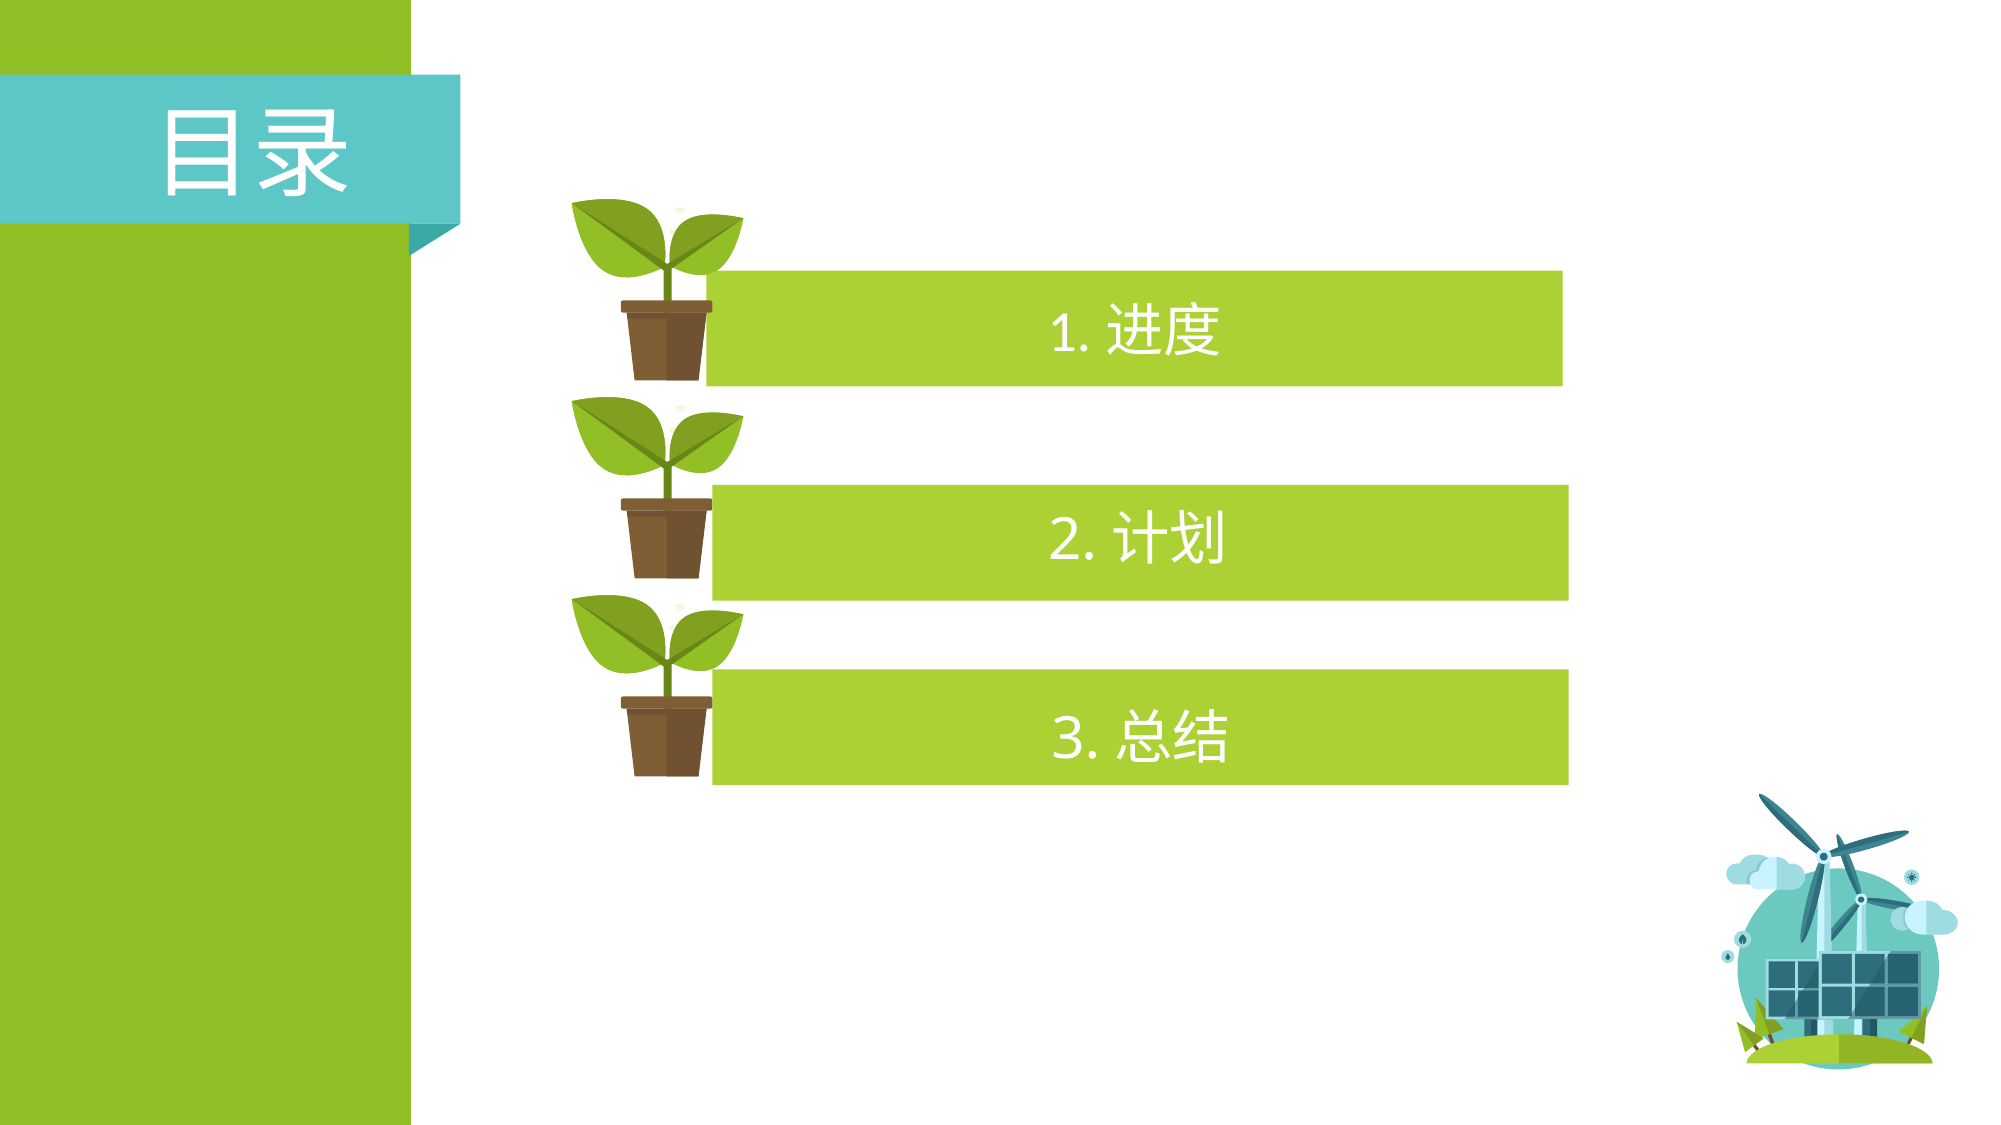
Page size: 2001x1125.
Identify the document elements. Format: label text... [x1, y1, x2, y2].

text_box [0, 73, 461, 225]
text_box [711, 668, 1570, 786]
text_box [571, 389, 744, 579]
text_box [407, 222, 465, 258]
text_box 2.计划 [1033, 493, 1243, 579]
text_box [711, 484, 1570, 602]
text_box 3.总结 [1036, 692, 1246, 778]
text_box 1.进度 [705, 270, 1564, 387]
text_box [1721, 791, 1958, 1070]
text_box 目录 [138, 80, 368, 216]
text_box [571, 191, 744, 381]
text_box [571, 587, 744, 777]
